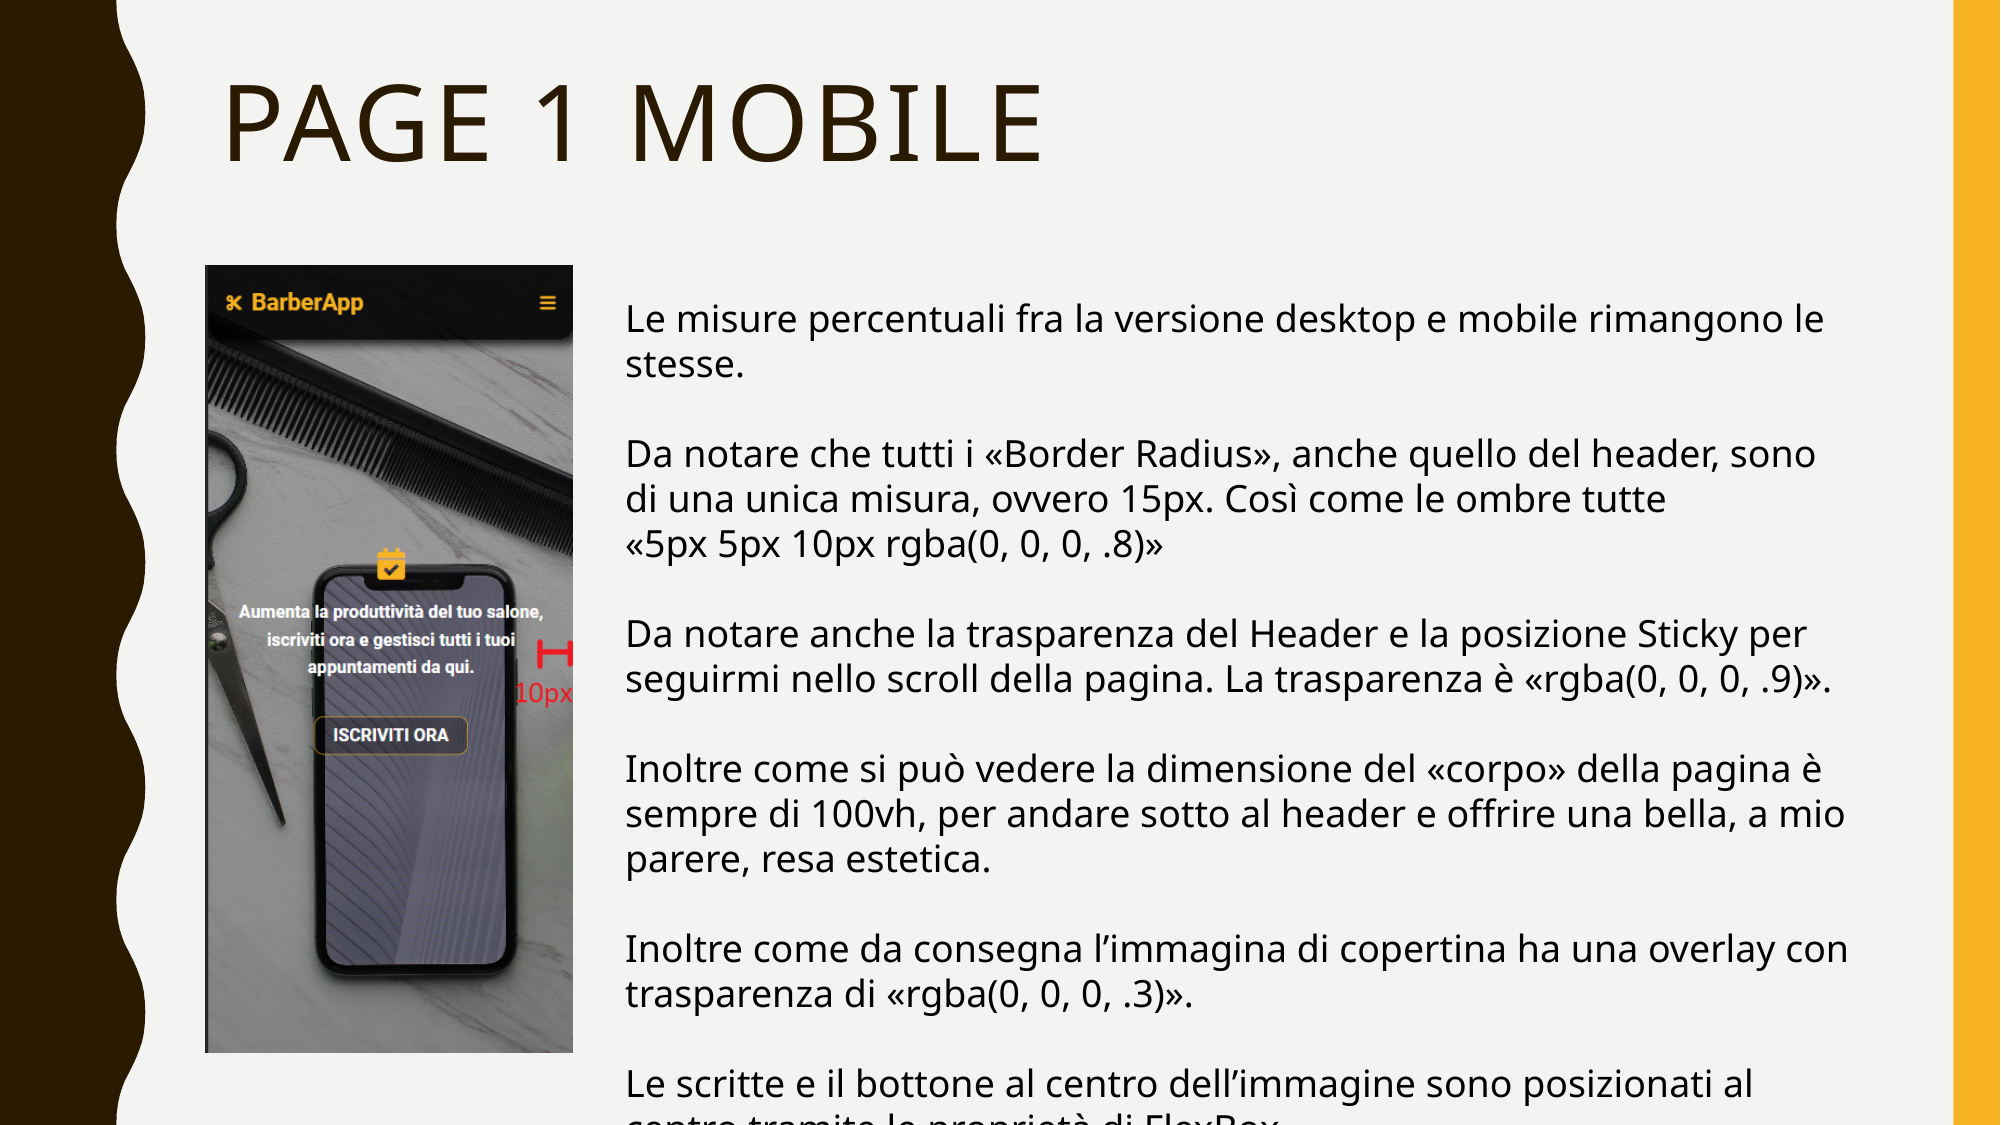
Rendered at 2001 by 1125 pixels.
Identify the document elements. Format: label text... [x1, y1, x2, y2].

title PAGE 1 MOBILE [205, 62, 1875, 308]
text_box Le misure percentuali fra la versione desktop e mobile rimangono le stesse. Da notare che tutti i «Border Radius», anche quello del header, sono di una unica misura, ovvero 15px. Così come le ombre tutte «5px 5px 10px rgba(0, 0, 0, .8)» Da notare anche la trasparenza del Header e la posizione Sticky per seguirmi nello scroll della pagina. La trasparenza è «rgba(0, 0, 0, .9)». Inoltre come si può vedere la dimensione del «corpo» della pagina è sempre di 100vh, per andare sotto al header e offrire una bella, a mio parere, resa estetica. Inoltre come da consegna l’immagina di copertina ha una overlay con trasparenza di «rgba(0, 0, 0, .3)». Le scritte e il bottone al centro dell’immagine sono posizionati al centro tramite le proprietà di FlexBox. [610, 288, 1875, 1125]
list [205, 265, 573, 1053]
